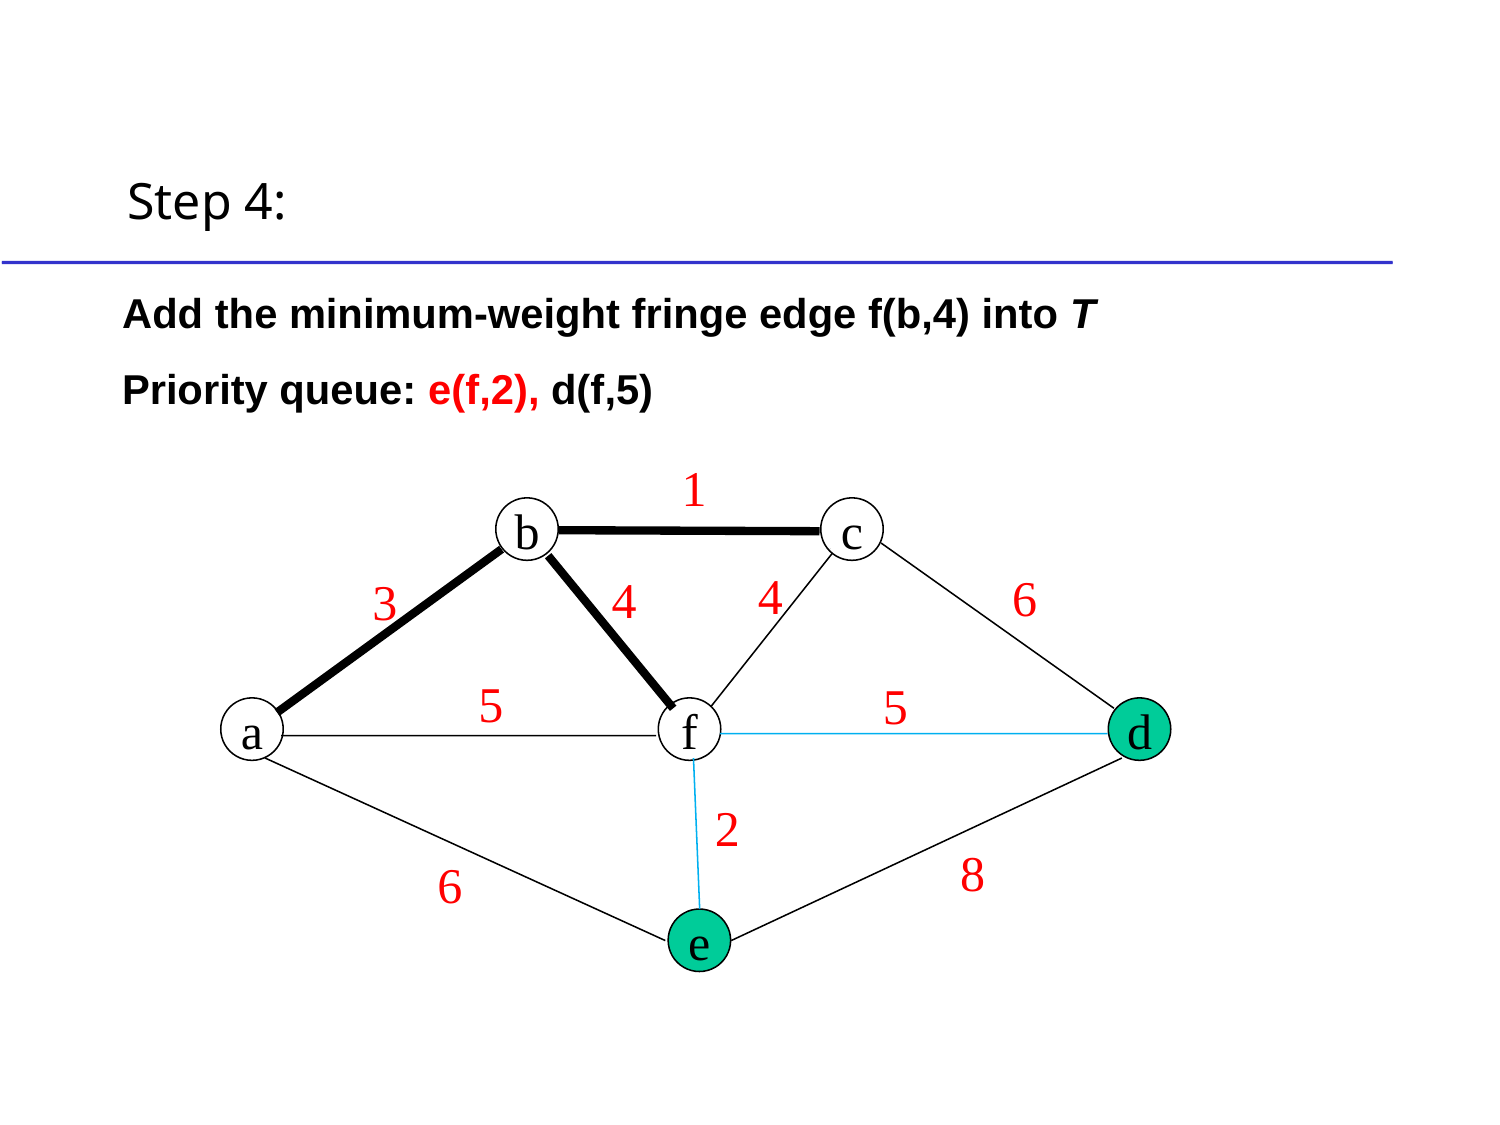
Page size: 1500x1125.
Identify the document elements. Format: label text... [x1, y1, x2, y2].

title Step 4: [112, 99, 1388, 238]
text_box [220, 448, 1172, 972]
list [112, 287, 1388, 1038]
text_box Add the minimum-weight fringe edge f(b,4) into T Priority queue: e(f,2), d(f,5) [107, 285, 1383, 1036]
